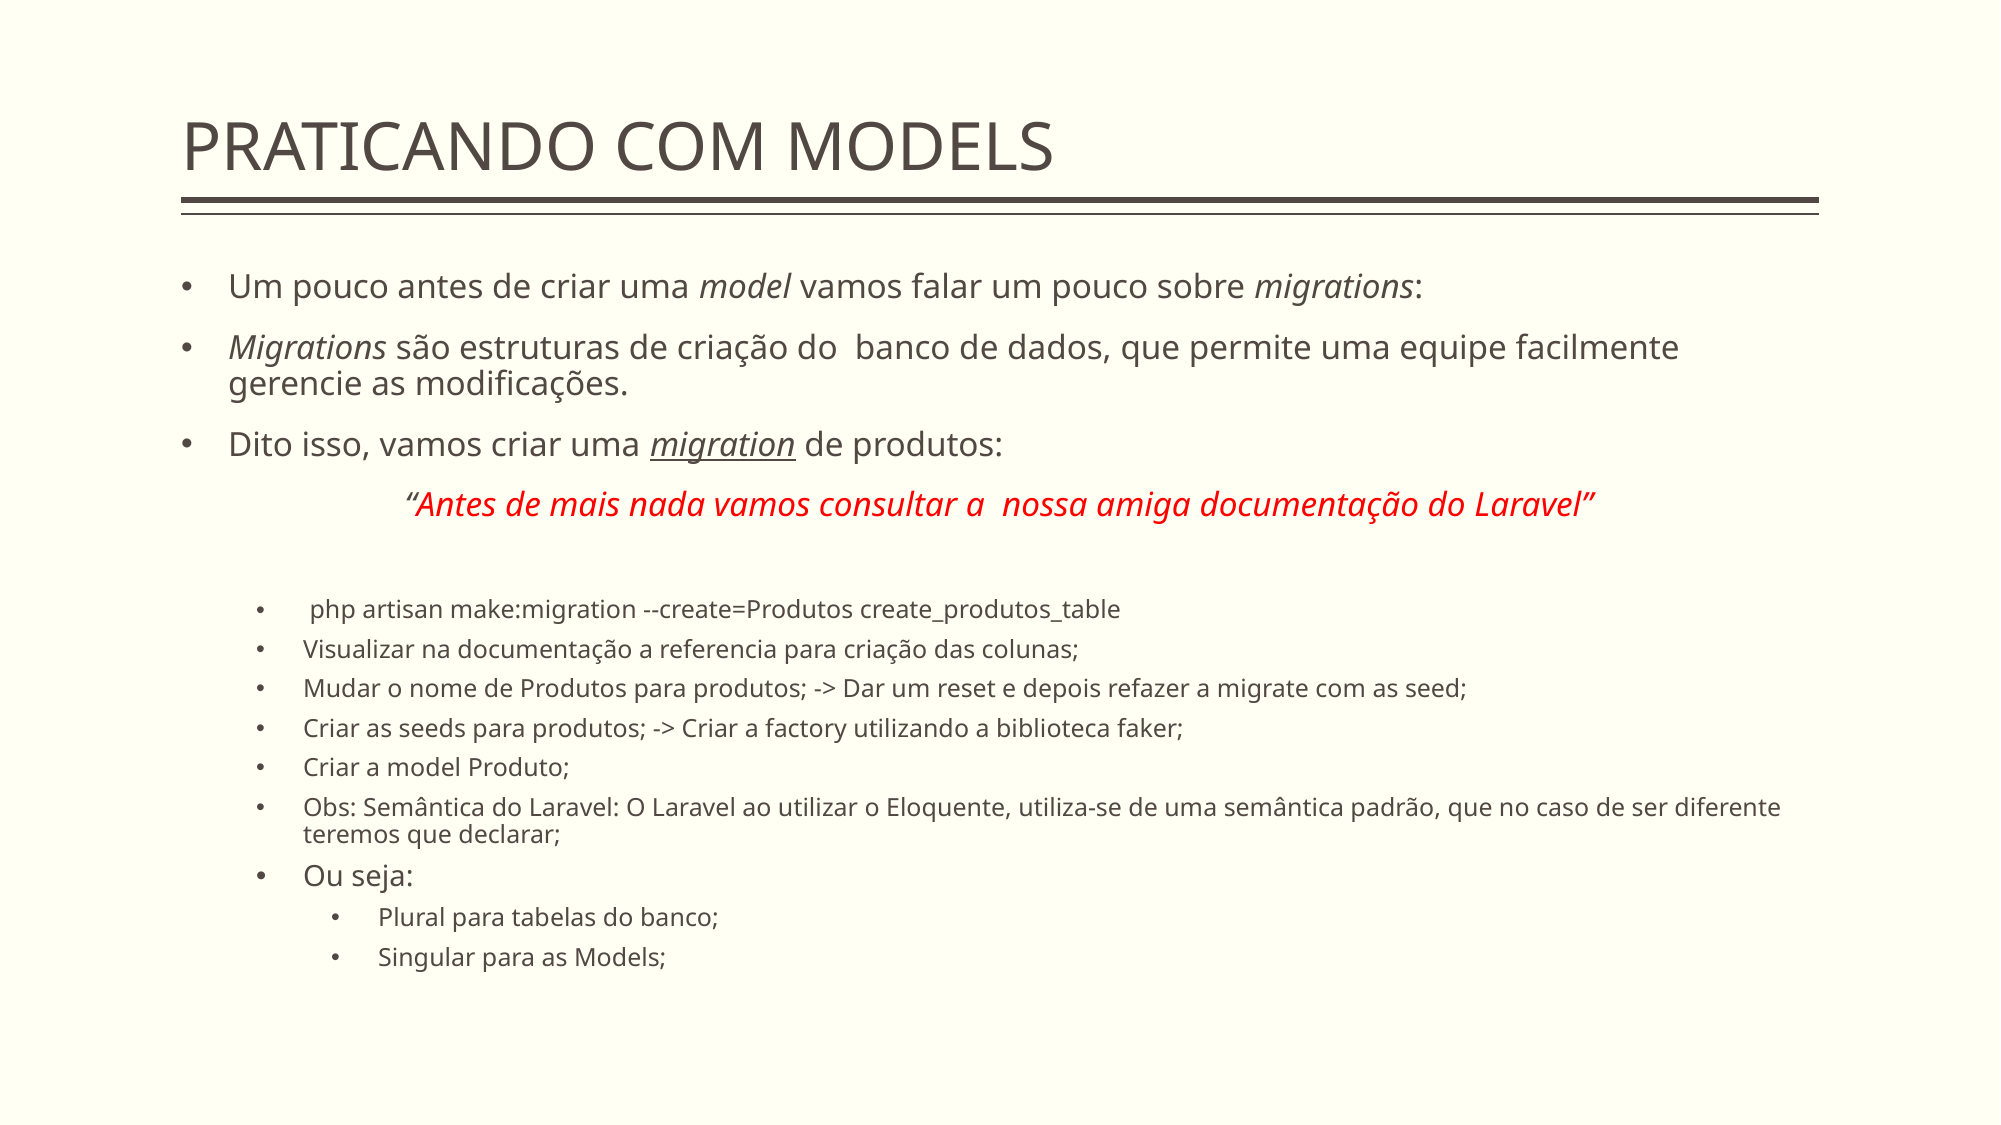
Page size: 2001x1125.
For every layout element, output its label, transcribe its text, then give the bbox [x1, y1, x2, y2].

list Um pouco antes de criar uma model vamos falar um pouco sobre migrations: Migrations são estruturas de criação do banco de dados, que permite uma equipe facilmente gerencie as modificações. Dito isso, vamos criar uma migration de produtos: “Antes de mais nada vamos consultar a nossa amiga documentação do Laravel” php artisan make:migration --create=Produtos create_produtos_table Visualizar na documentação a referencia para criação das colunas; Mudar o nome de Produtos para produtos; -> Dar um reset e depois refazer a migrate com as seed; Criar as seeds para produtos; -> Criar a factory utilizando a biblioteca faker; Criar a model Produto; Obs: Semântica do Laravel: O Laravel ao utilizar o Eloquente, utiliza-se de uma semântica padrão, que no caso de ser diferente teremos que declarar; Ou seja: Plural para tabelas do banco; Singular para as Models; [181, 262, 1819, 1013]
title PRATICANDO COM MODELS [181, 12, 1819, 193]
